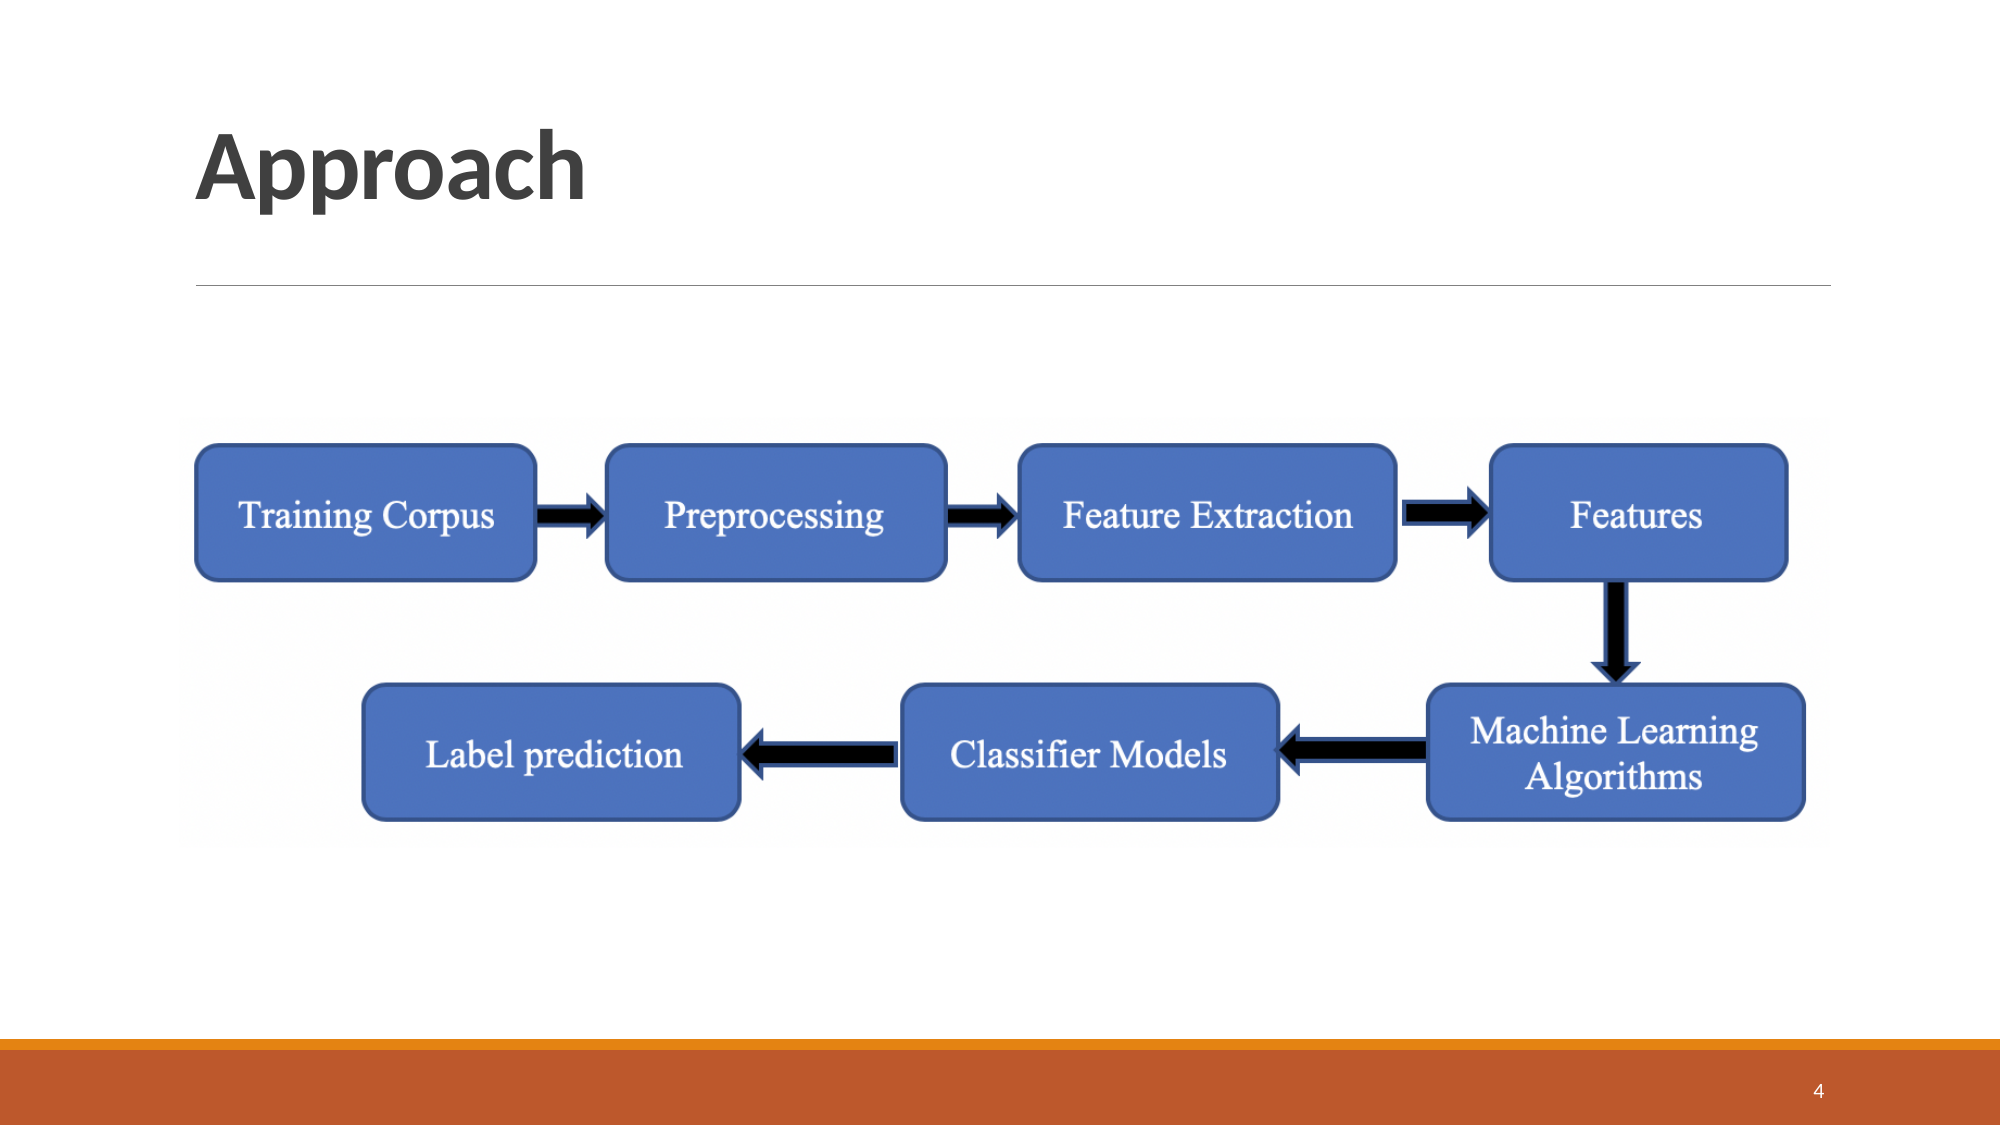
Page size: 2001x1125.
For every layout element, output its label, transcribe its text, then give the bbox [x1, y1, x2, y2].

slide_number 4 [1624, 1059, 1840, 1120]
title Approach [180, 110, 1830, 285]
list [179, 417, 1831, 849]
